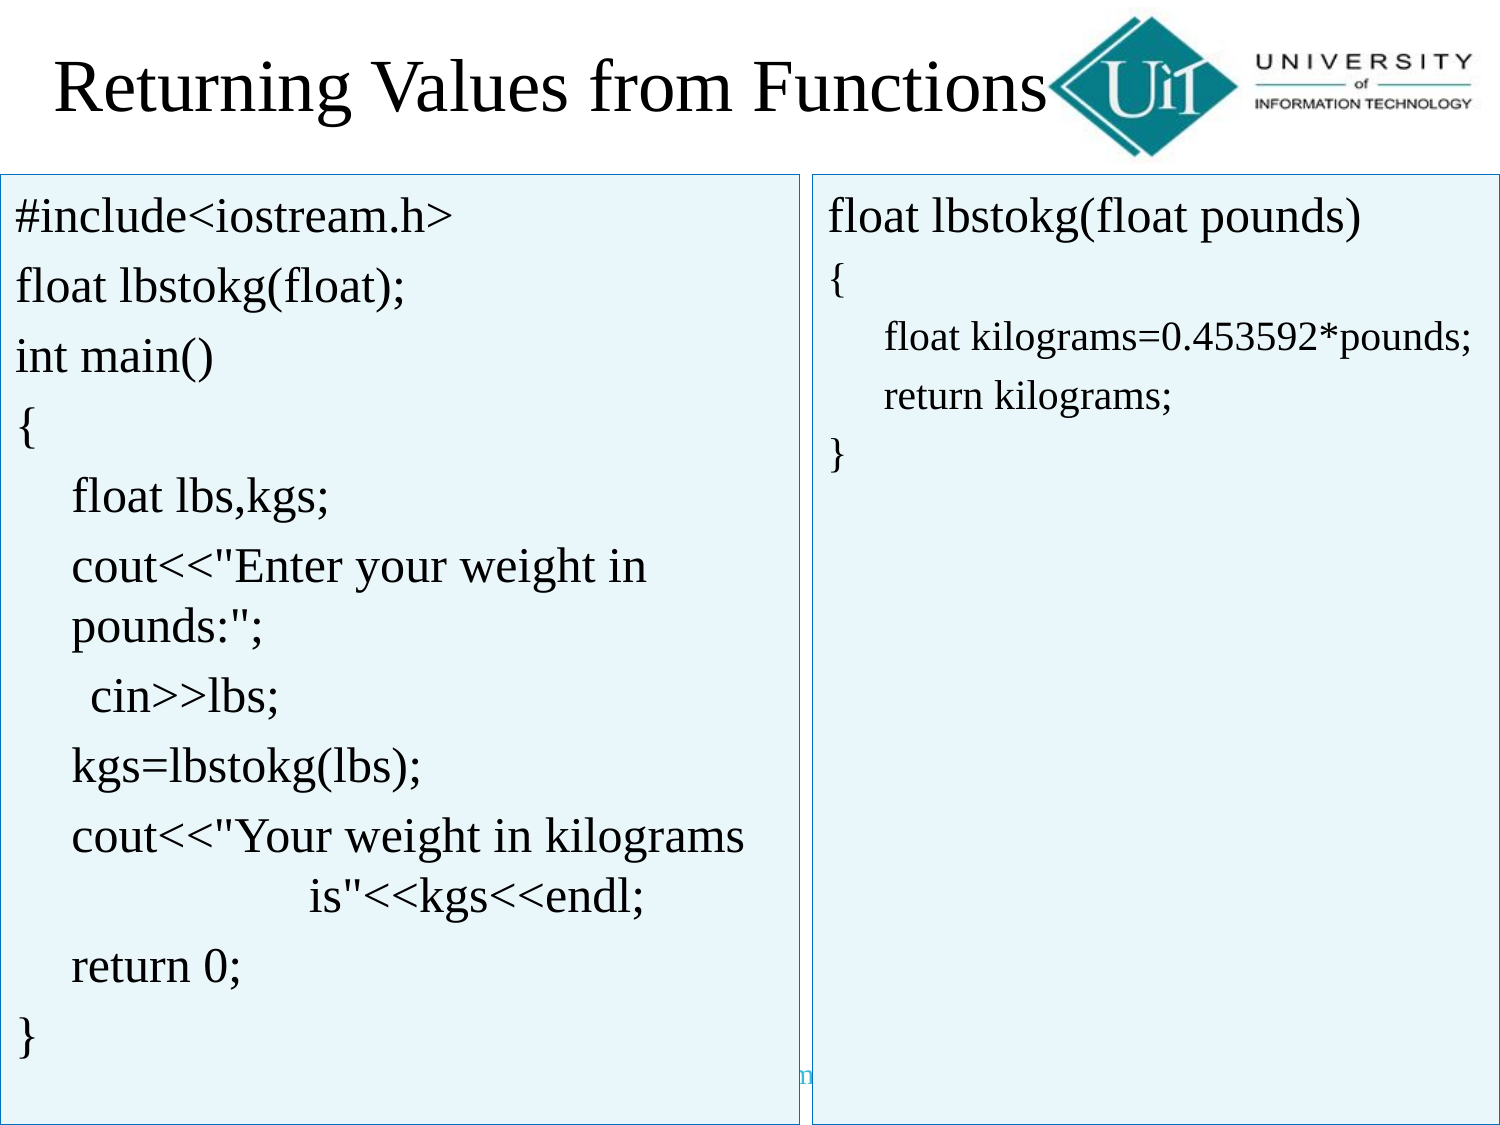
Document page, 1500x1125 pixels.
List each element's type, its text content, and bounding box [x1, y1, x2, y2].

picture [1037, 7, 1498, 164]
footer *******Faculty of Computer Science******* [512, 1042, 988, 1103]
list #include<iostream.h> float lbstokg(float); int main() { float lbs,kgs; cout<<"Enter your weight in pounds:"; cin>>lbs; kgs=lbstokg(lbs); cout<<"Your weight in kilograms is"<<kgs<<endl; return 0; } [0, 174, 800, 1125]
list float lbstokg(float pounds) { float kilograms=0.453592*pounds; return kilograms; } [812, 174, 1500, 1125]
title Returning Values from Functions [37, 12, 1065, 150]
